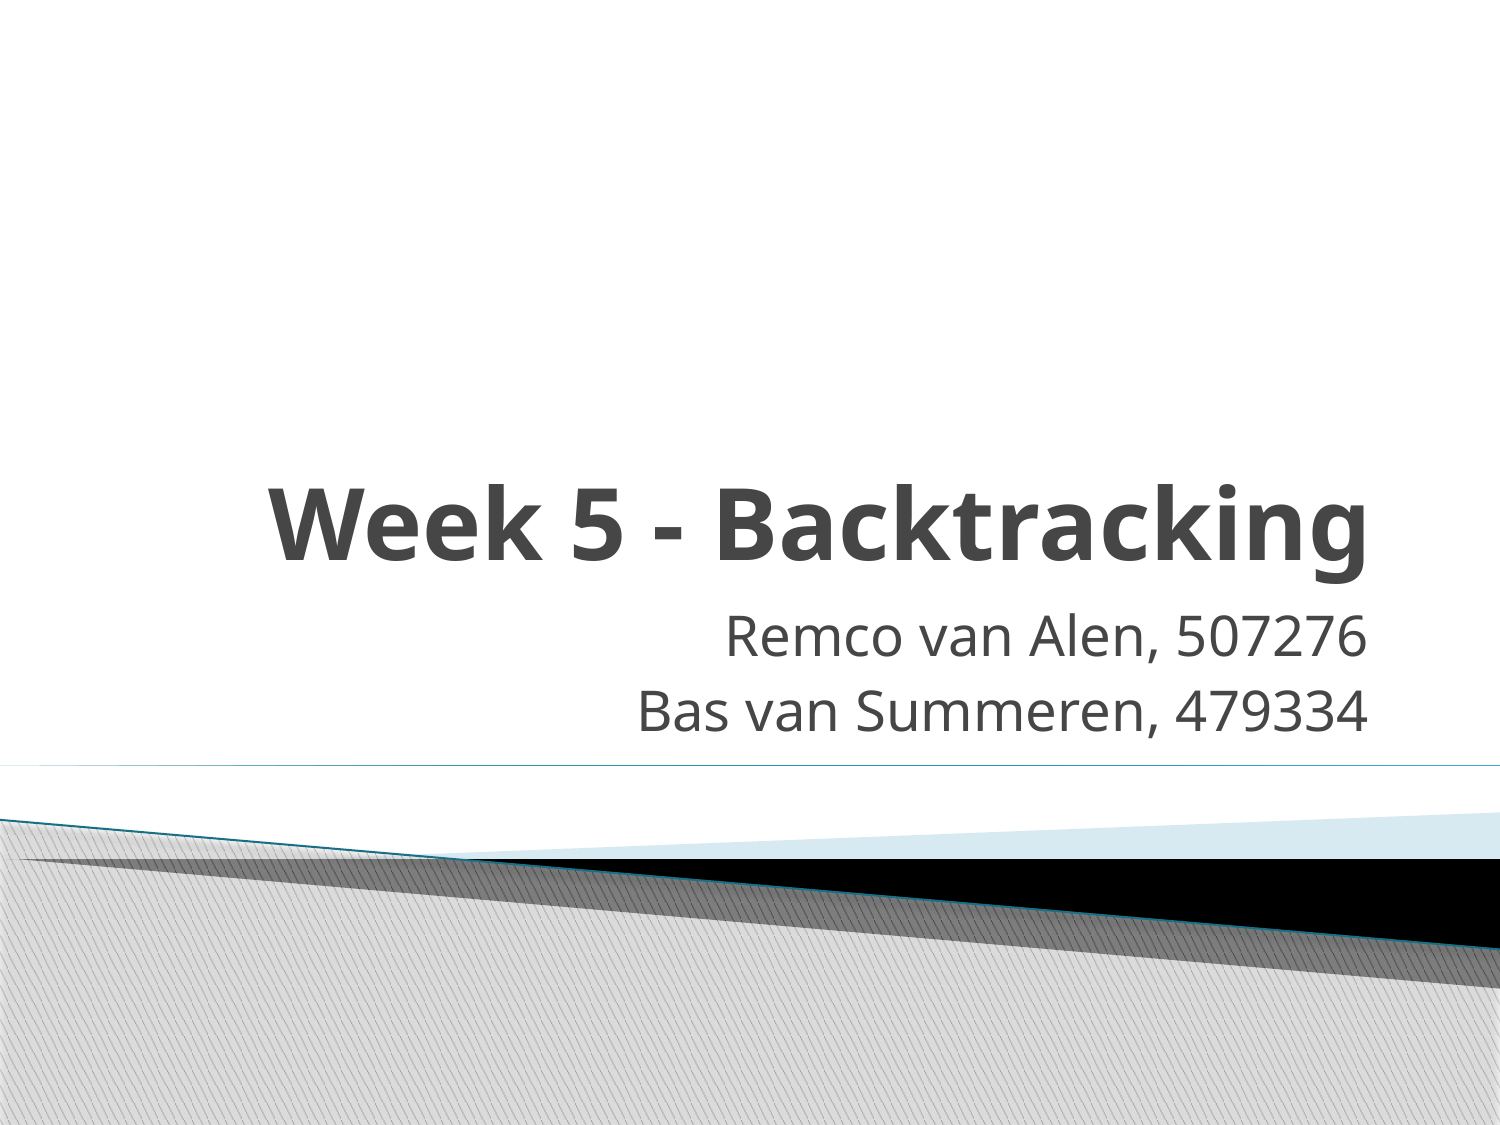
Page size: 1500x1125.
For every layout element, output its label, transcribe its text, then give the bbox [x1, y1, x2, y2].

subtitle Remco van Alen, 507276 Bas van Summeren, 479334 [112, 592, 1388, 790]
title Week 5 - Backtracking [112, 287, 1388, 588]
picture [5, 859, 1500, 989]
